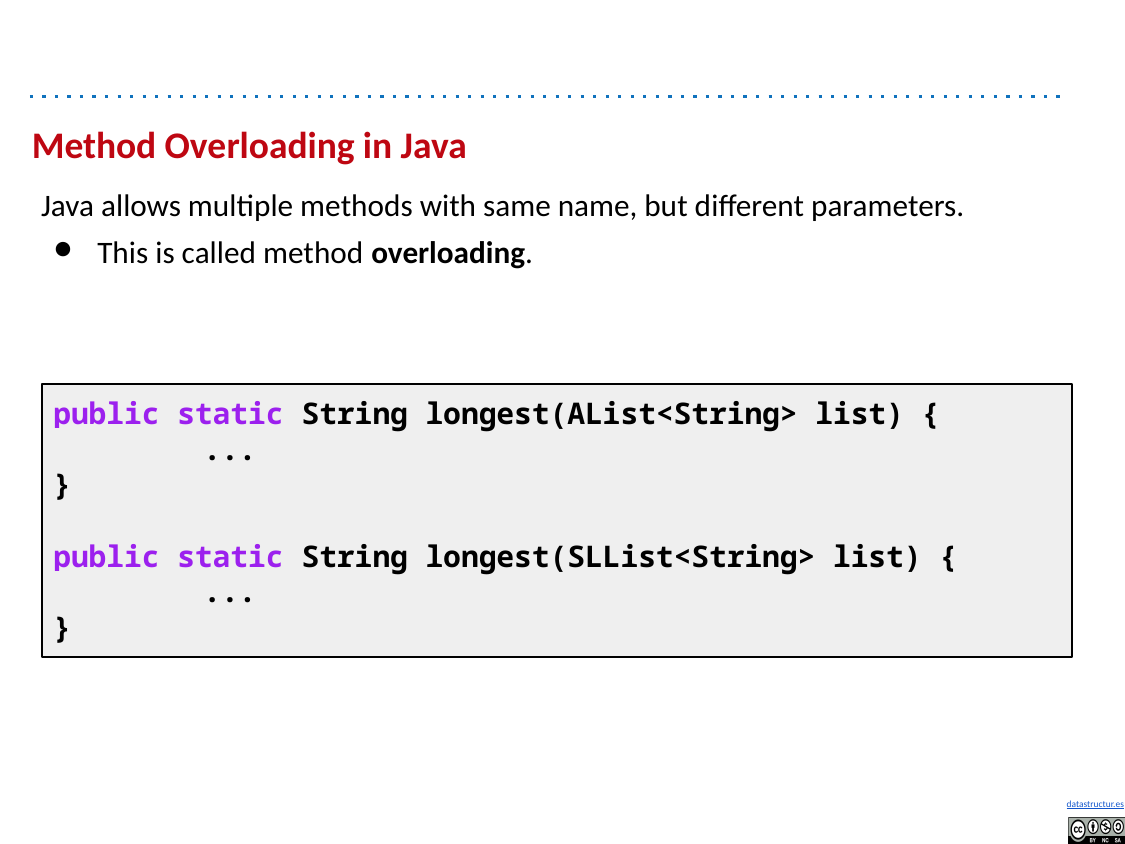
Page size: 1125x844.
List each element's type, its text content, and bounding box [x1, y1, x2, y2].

list Java allows multiple methods with same name, but different parameters. This is called method overloading. [29, 173, 1106, 325]
text_box public static String longest(AList<String> list) { ... } public static String longest(SLList<String> list) { ... } [42, 383, 1073, 657]
title Method Overloading in Java [20, 116, 1033, 178]
picture [1068, 817, 1125, 844]
